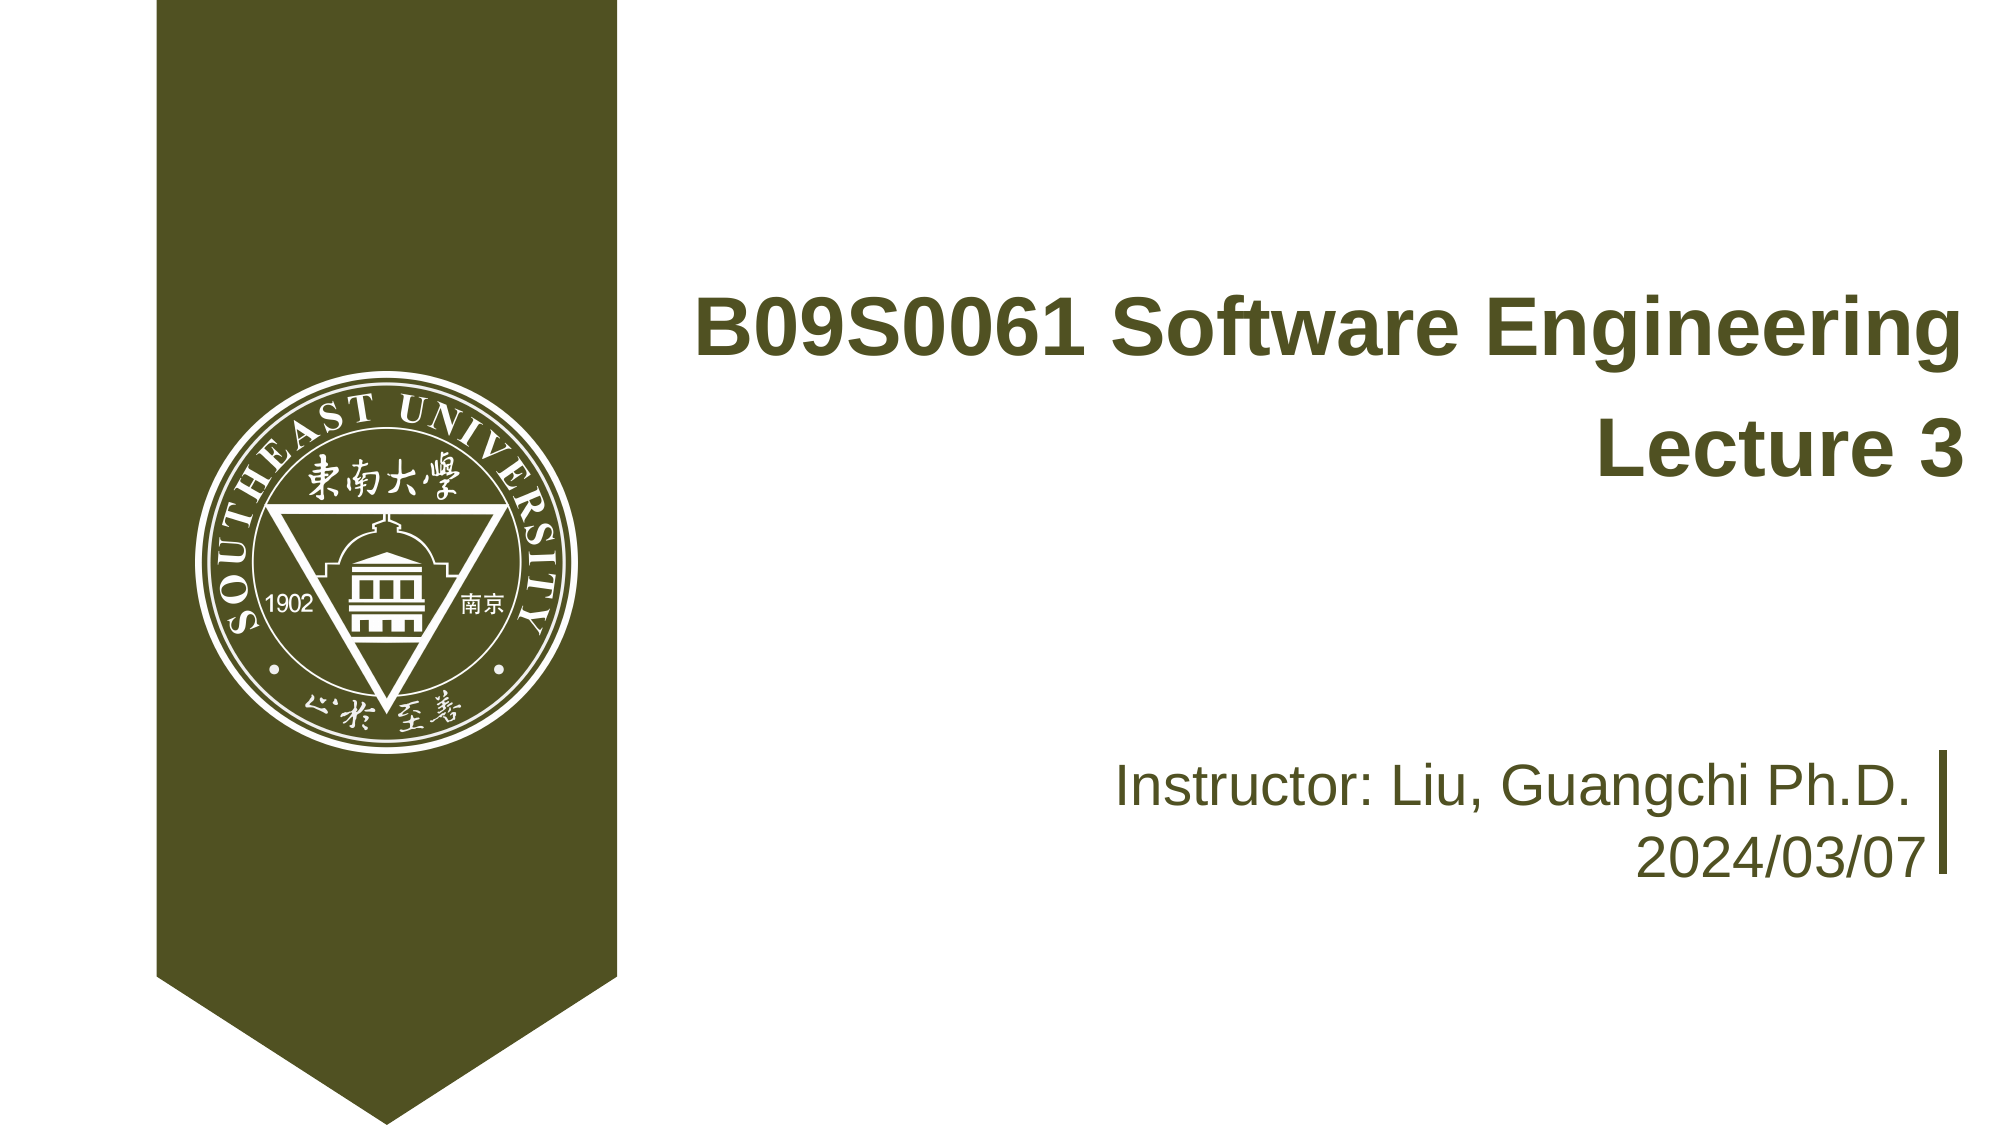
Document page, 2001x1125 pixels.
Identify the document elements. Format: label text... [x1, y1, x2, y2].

picture [195, 371, 578, 754]
text_box B09S0061 Software Engineering Lecture 3 [622, 203, 1966, 563]
text_box Instructor: Liu, Guangchi Ph.D. [820, 718, 1929, 825]
text_box 2024/03/07 [1435, 825, 1929, 897]
